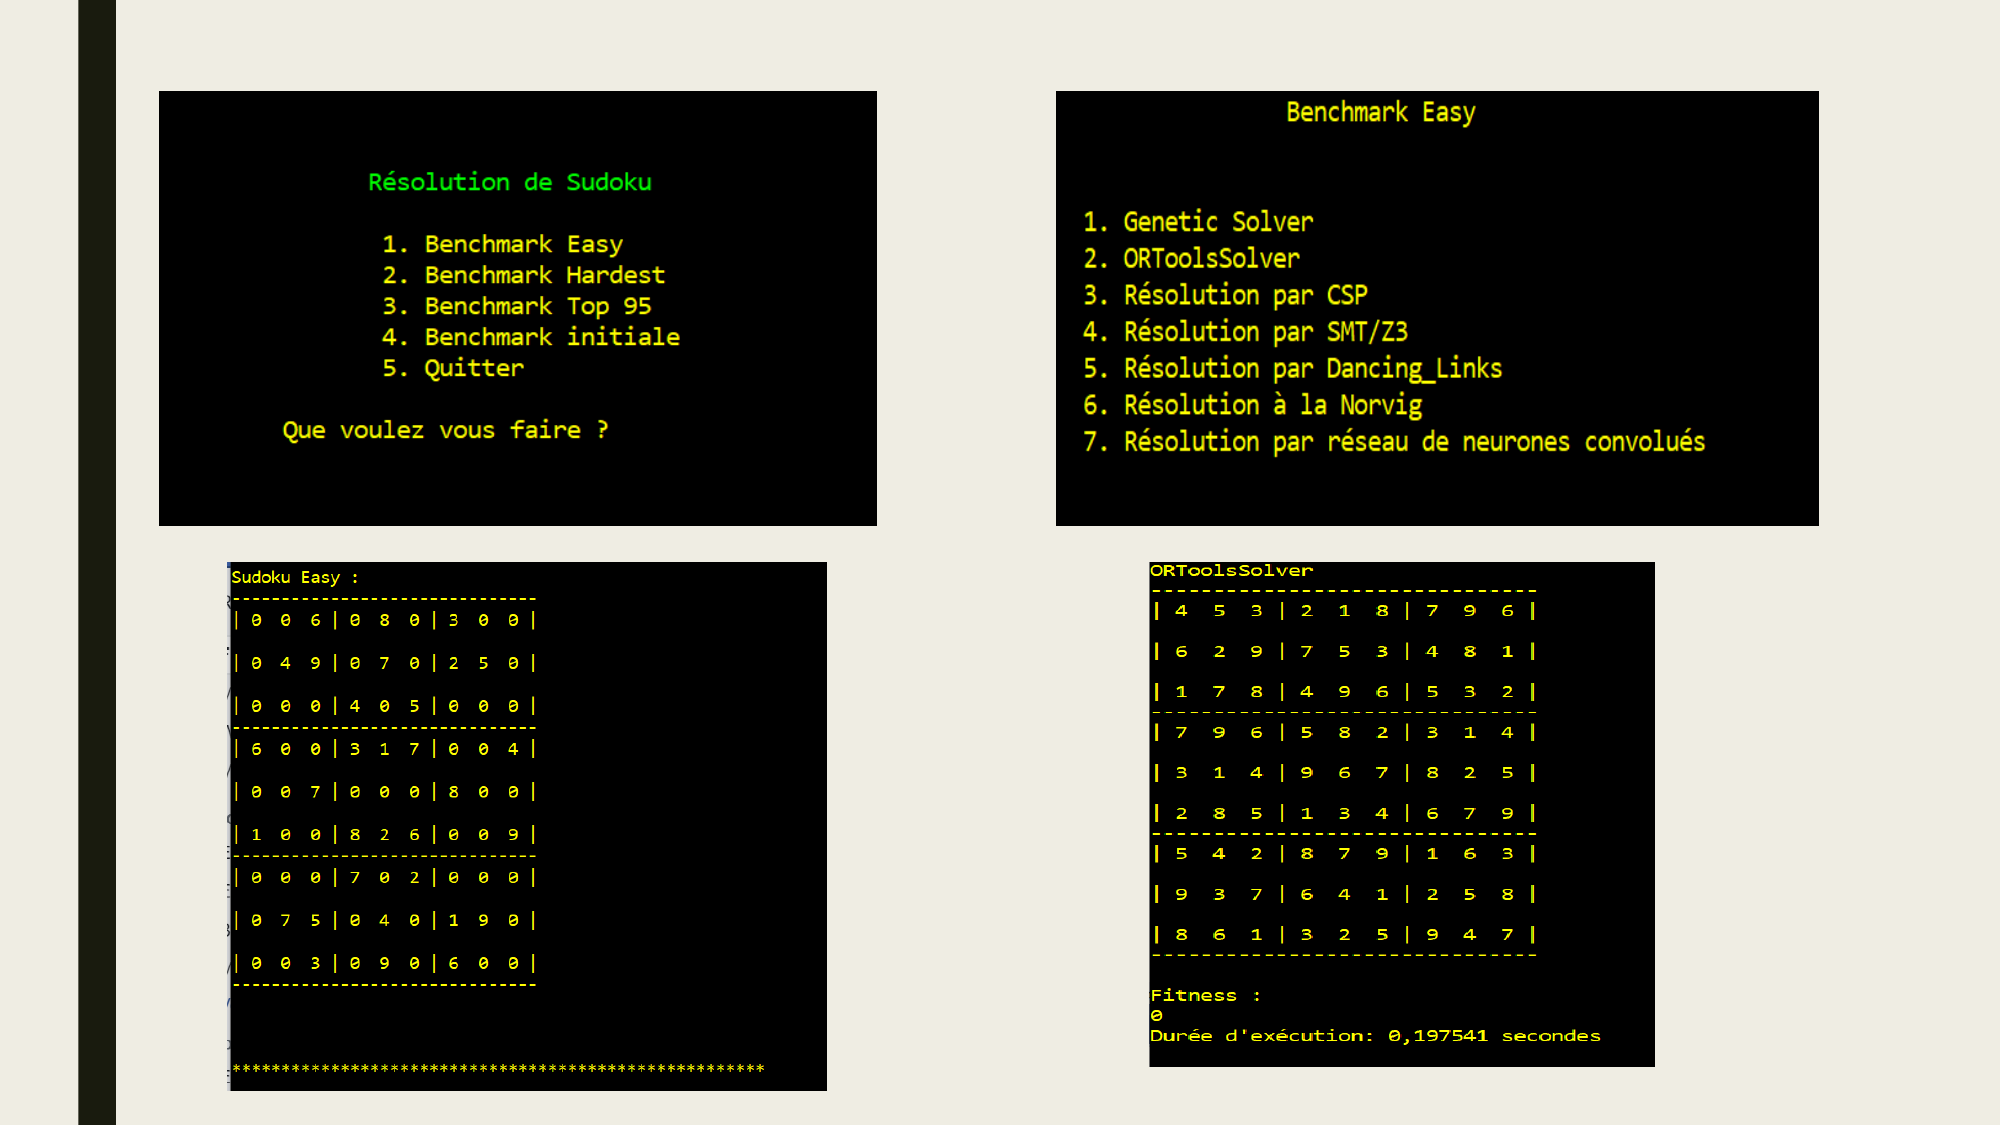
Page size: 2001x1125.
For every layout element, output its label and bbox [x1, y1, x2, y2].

picture [1056, 91, 1819, 526]
picture [159, 91, 877, 526]
picture [227, 562, 827, 1091]
picture [1149, 562, 1655, 1067]
